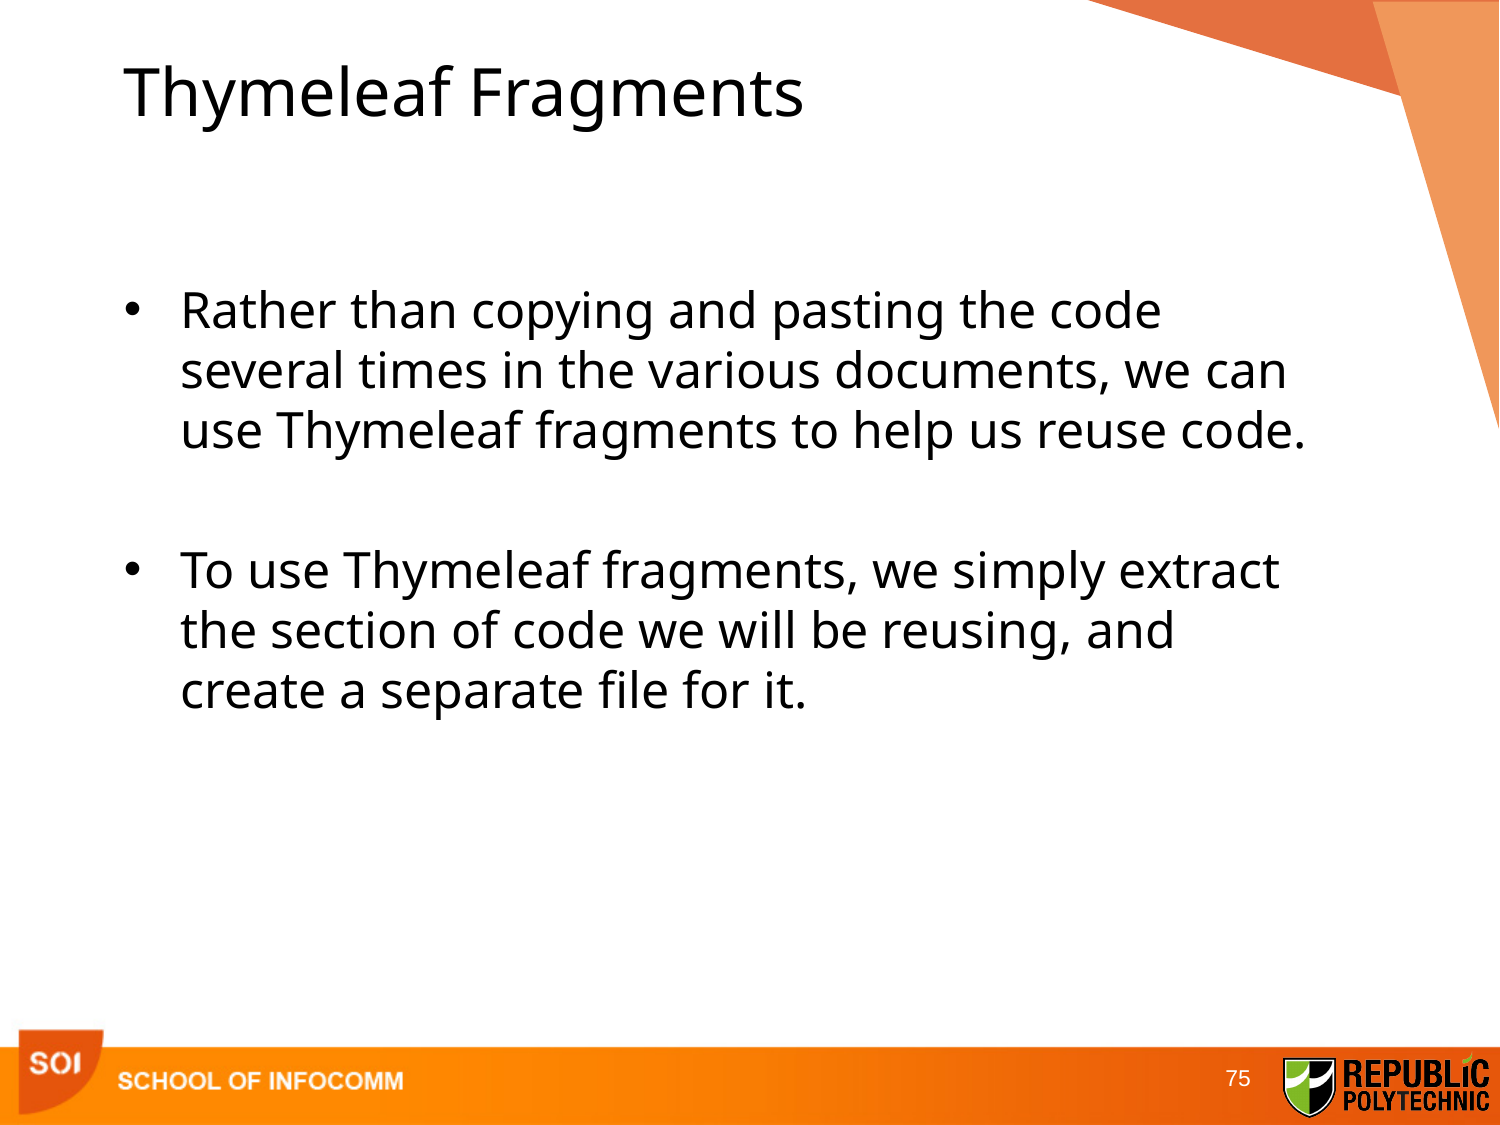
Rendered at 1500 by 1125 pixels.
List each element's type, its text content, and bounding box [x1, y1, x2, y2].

picture [0, 0, 1500, 1125]
list Rather than copying and pasting the code several times in the various documents, we can use Thymeleaf fragments to help us reuse code. To use Thymeleaf fragments, we simply extract the section of code we will be reusing, and create a separate file for it. [109, 270, 1336, 888]
title Thymeleaf Fragments [109, 42, 1129, 142]
slide_number 75 [1210, 1056, 1500, 1117]
